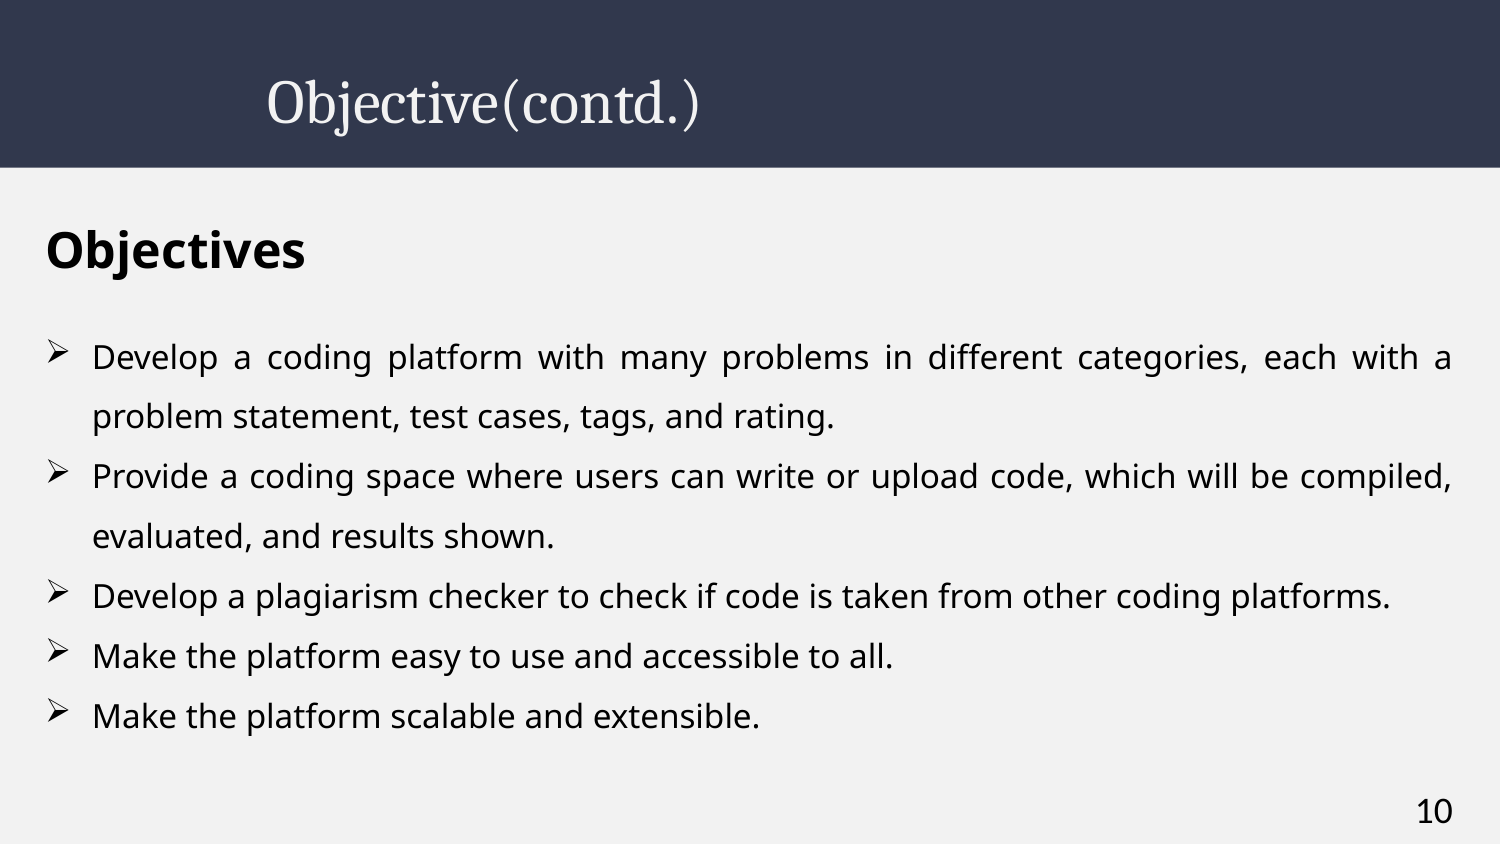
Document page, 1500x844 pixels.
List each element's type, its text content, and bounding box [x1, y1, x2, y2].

text_box 10 [1399, 778, 1500, 839]
title Objective(contd.) [267, 60, 1233, 137]
list Objectives Develop a coding platform with many problems in different categories, each with a problem statement, test cases, tags, and rating. Provide a coding space where users can write or upload code, which will be compiled, evaluated, and results shown. Develop a plagiarism checker to check if code is taken from other coding platforms. Make the platform easy to use and accessible to all. Make the platform scalable and extensible. [44, 218, 1456, 779]
